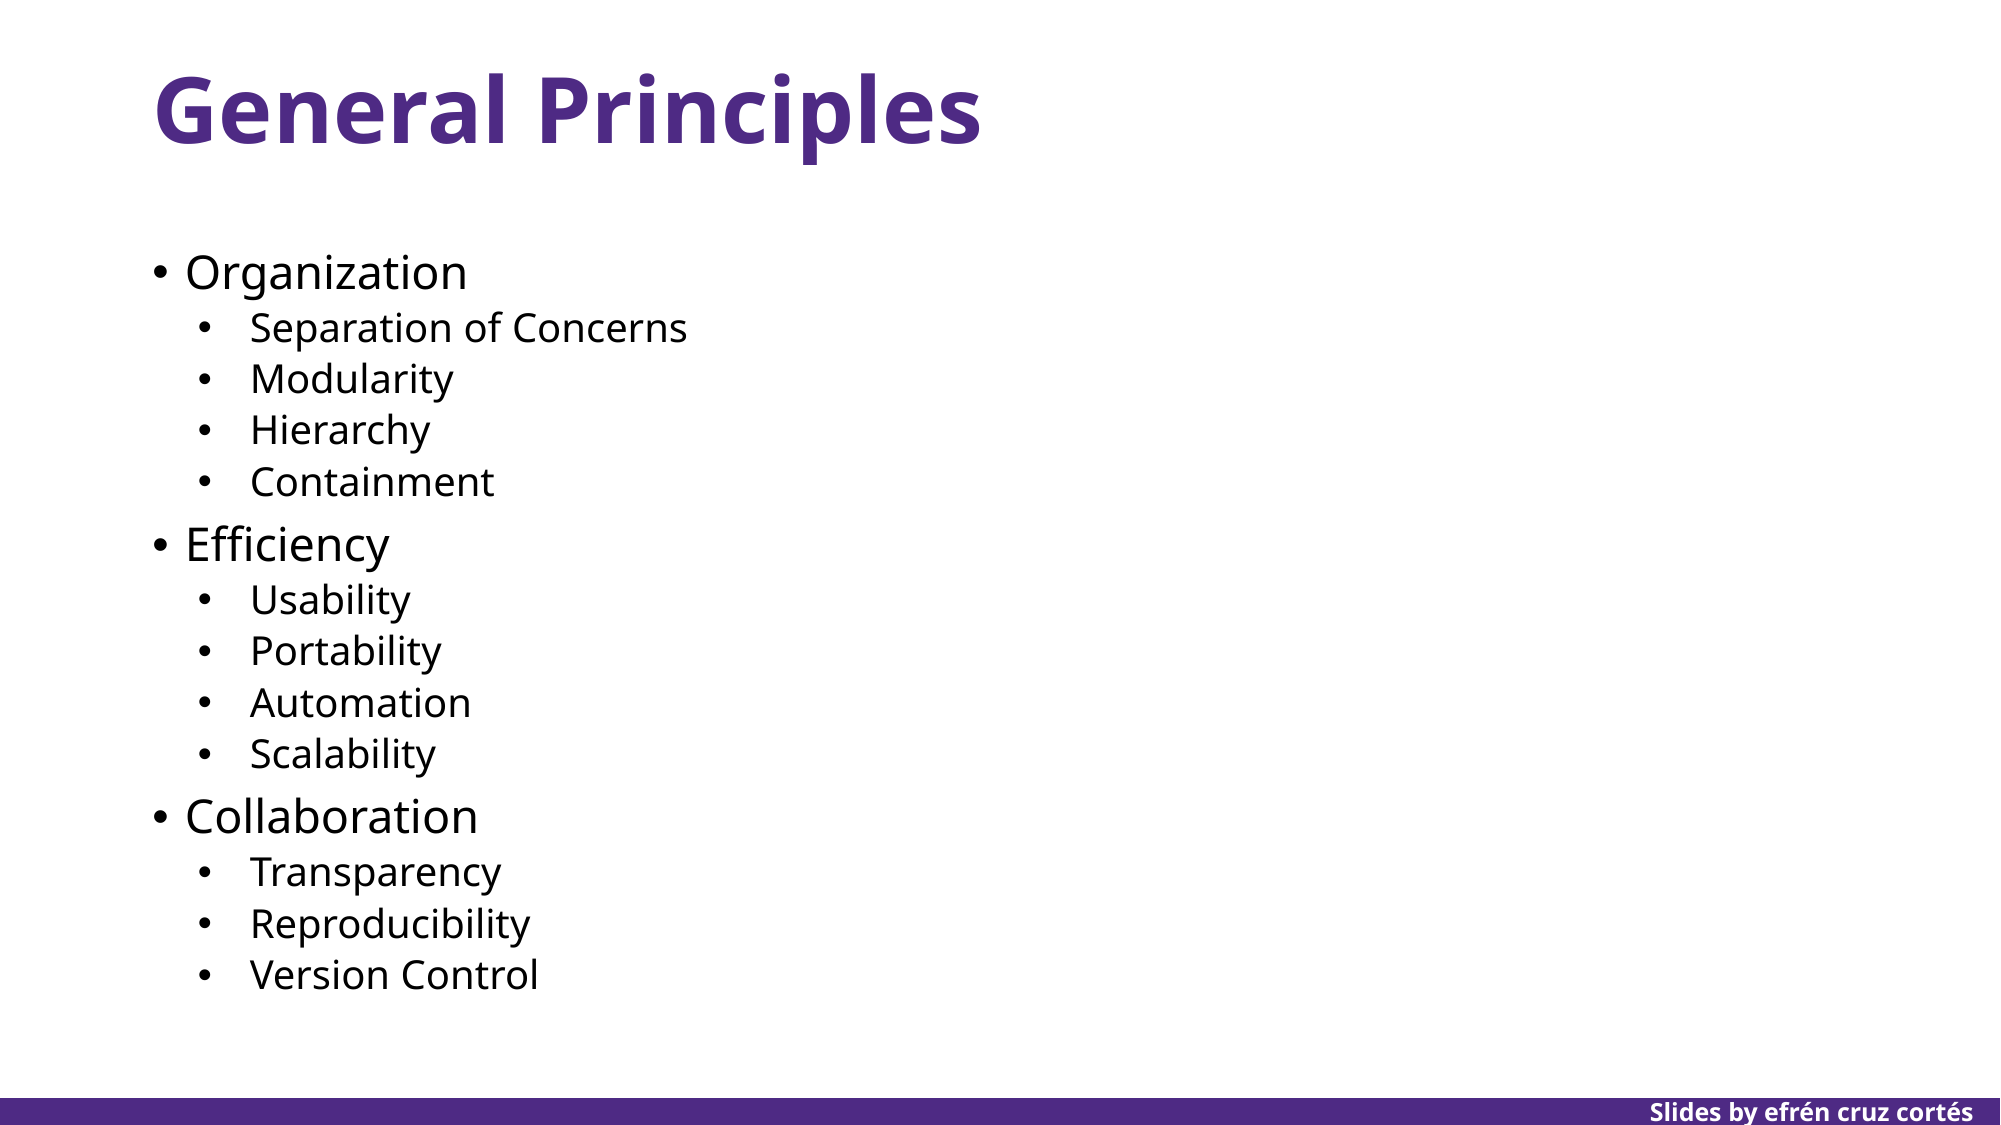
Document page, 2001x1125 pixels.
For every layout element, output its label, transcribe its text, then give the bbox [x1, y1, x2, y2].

list Organization Separation of Concerns Modularity Hierarchy Containment Efficiency Usability Portability Automation Scalability Collaboration Transparency Reproducibility Version Control [137, 241, 1863, 1014]
title General Principles [137, 39, 1863, 188]
